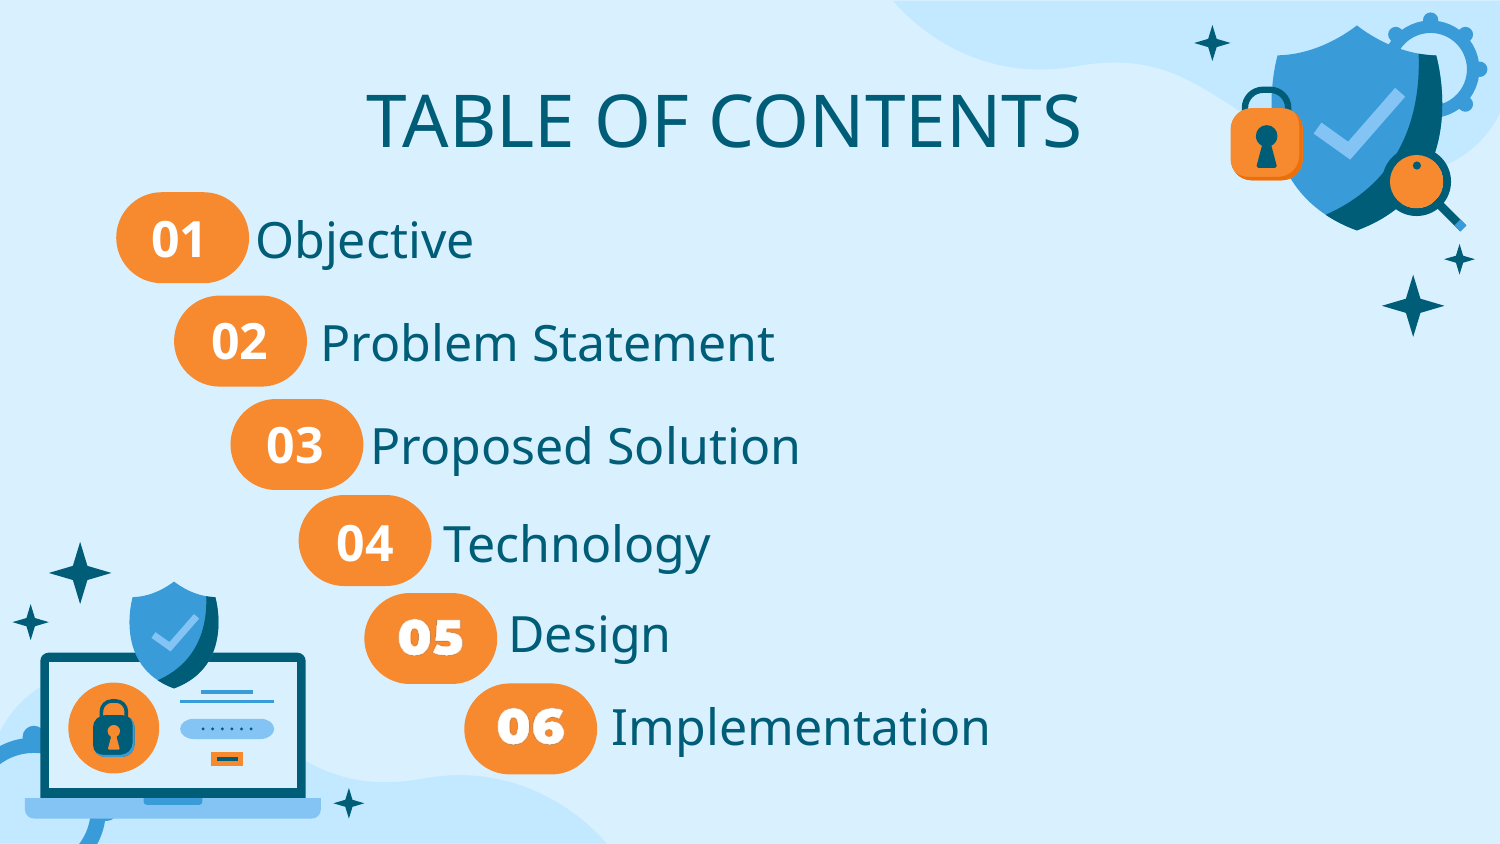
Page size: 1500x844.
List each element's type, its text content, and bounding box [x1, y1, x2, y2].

title Technology [432, 496, 1167, 588]
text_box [0, 541, 365, 844]
title 02 [173, 294, 306, 386]
title 03 [228, 398, 362, 490]
title TABLE OF CONTENTS [92, 59, 1188, 171]
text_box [1193, 12, 1488, 338]
title Problem Statement [305, 295, 1044, 387]
text_box Design [500, 594, 1269, 670]
text_box Implementation [601, 688, 1373, 764]
title 01 [113, 192, 247, 284]
picture [364, 590, 598, 788]
title 04 [298, 496, 432, 588]
title Proposed Solution [362, 398, 1094, 490]
title Objective [247, 192, 979, 284]
